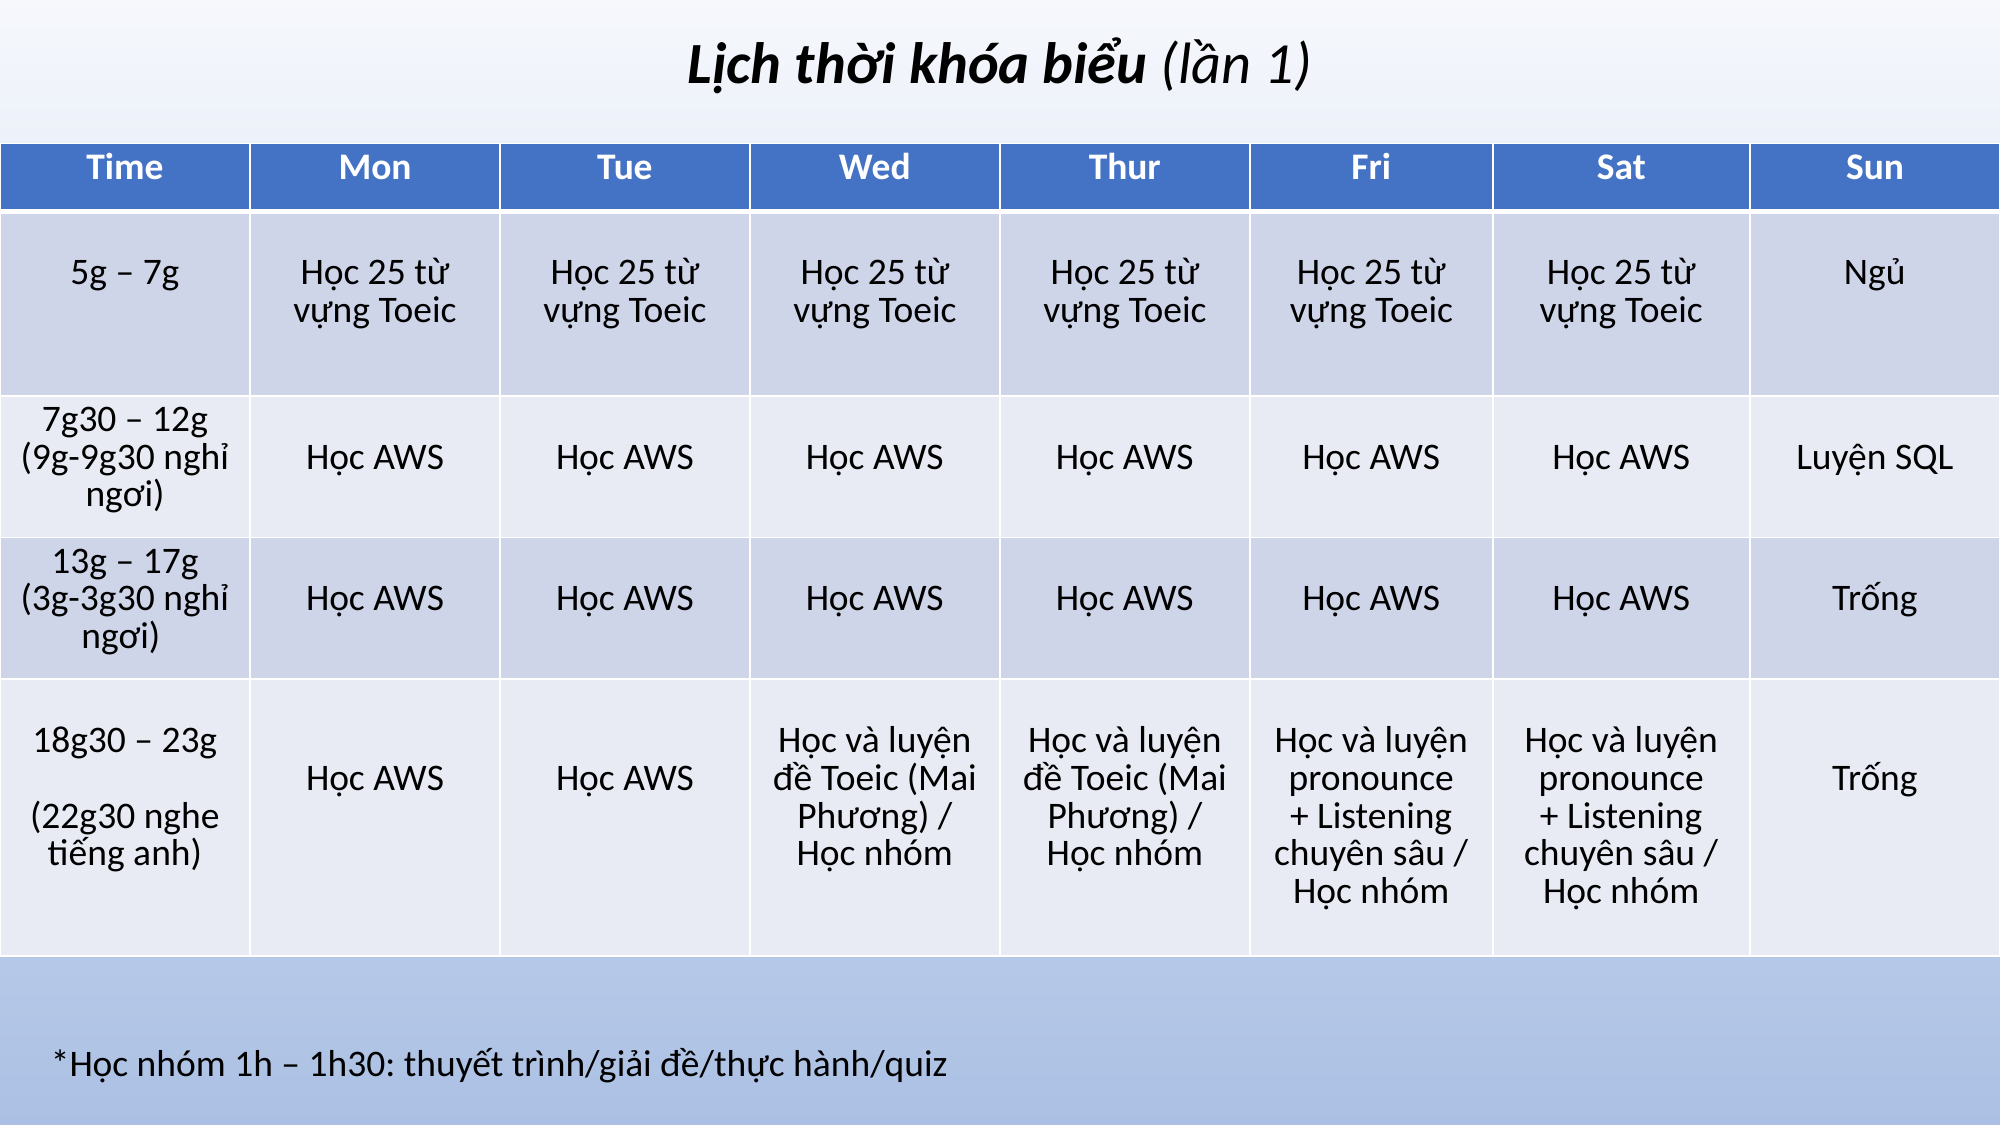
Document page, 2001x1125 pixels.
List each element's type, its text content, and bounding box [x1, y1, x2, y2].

table_cell Học AWS [501, 397, 749, 537]
table_cell Học 25 từ vựng Toeic [1001, 214, 1249, 395]
table_cell Học và luyện pronounce + Listening chuyên sâu / Học nhóm [1251, 680, 1492, 955]
table_cell Học 25 từ vựng Toeic [501, 214, 749, 395]
table_cell Học AWS [1251, 397, 1492, 537]
table_cell Học AWS [1494, 538, 1749, 678]
table_cell Học 25 từ vựng Toeic [751, 214, 999, 395]
table_cell 13g – 17g (3g-3g30 nghỉ ngơi) [1, 538, 249, 678]
table_header Sun [1751, 144, 1999, 209]
table_header Thur [1001, 144, 1249, 209]
table_cell Học AWS [751, 397, 999, 537]
table_header Fri [1251, 144, 1492, 209]
table_cell Luyện SQL [1751, 397, 1999, 537]
table_cell Học AWS [501, 538, 749, 678]
text_box *Học nhóm 1h – 1h30: thuyết trình/giải đề/thực hành/quiz [36, 1031, 990, 1091]
table_header Sat [1494, 144, 1749, 209]
table_cell Học AWS [1494, 397, 1749, 537]
table_header Wed [751, 144, 999, 209]
table_cell Học và luyện pronounce + Listening chuyên sâu / Học nhóm [1494, 680, 1749, 955]
table_cell Học AWS [1251, 538, 1492, 678]
table_cell Học AWS [1001, 538, 1249, 678]
table_cell Học AWS [251, 680, 499, 955]
table_cell Học AWS [1001, 397, 1249, 537]
table_cell Học 25 từ vựng Toeic [1251, 214, 1492, 395]
table_cell Học 25 từ vựng Toeic [251, 214, 499, 395]
table_cell Học AWS [251, 397, 499, 537]
table_header Time [1, 144, 249, 209]
table_cell 7g30 – 12g (9g-9g30 nghỉ ngơi) [1, 397, 249, 537]
table_cell Học 25 từ vựng Toeic [1494, 214, 1749, 395]
table_cell 18g30 – 23g (22g30 nghe tiếng anh) [1, 680, 249, 955]
table_cell Học AWS [501, 680, 749, 955]
table_cell Trống [1751, 538, 1999, 678]
table_header Tue [501, 144, 749, 209]
table_cell Học và luyện đề Toeic (Mai Phương) / Học nhóm [751, 680, 999, 955]
table_header Mon [251, 144, 499, 209]
table_cell Học AWS [751, 538, 999, 678]
table_cell Học AWS [251, 538, 499, 678]
table_cell Học và luyện đề Toeic (Mai Phương) / Học nhóm [1001, 680, 1249, 955]
table_cell Trống [1751, 680, 1999, 955]
table_cell Ngủ [1751, 214, 1999, 395]
text_box Lịch thời khóa biểu (lần 1) [580, 17, 1420, 103]
table_cell 5g – 7g [1, 214, 249, 395]
